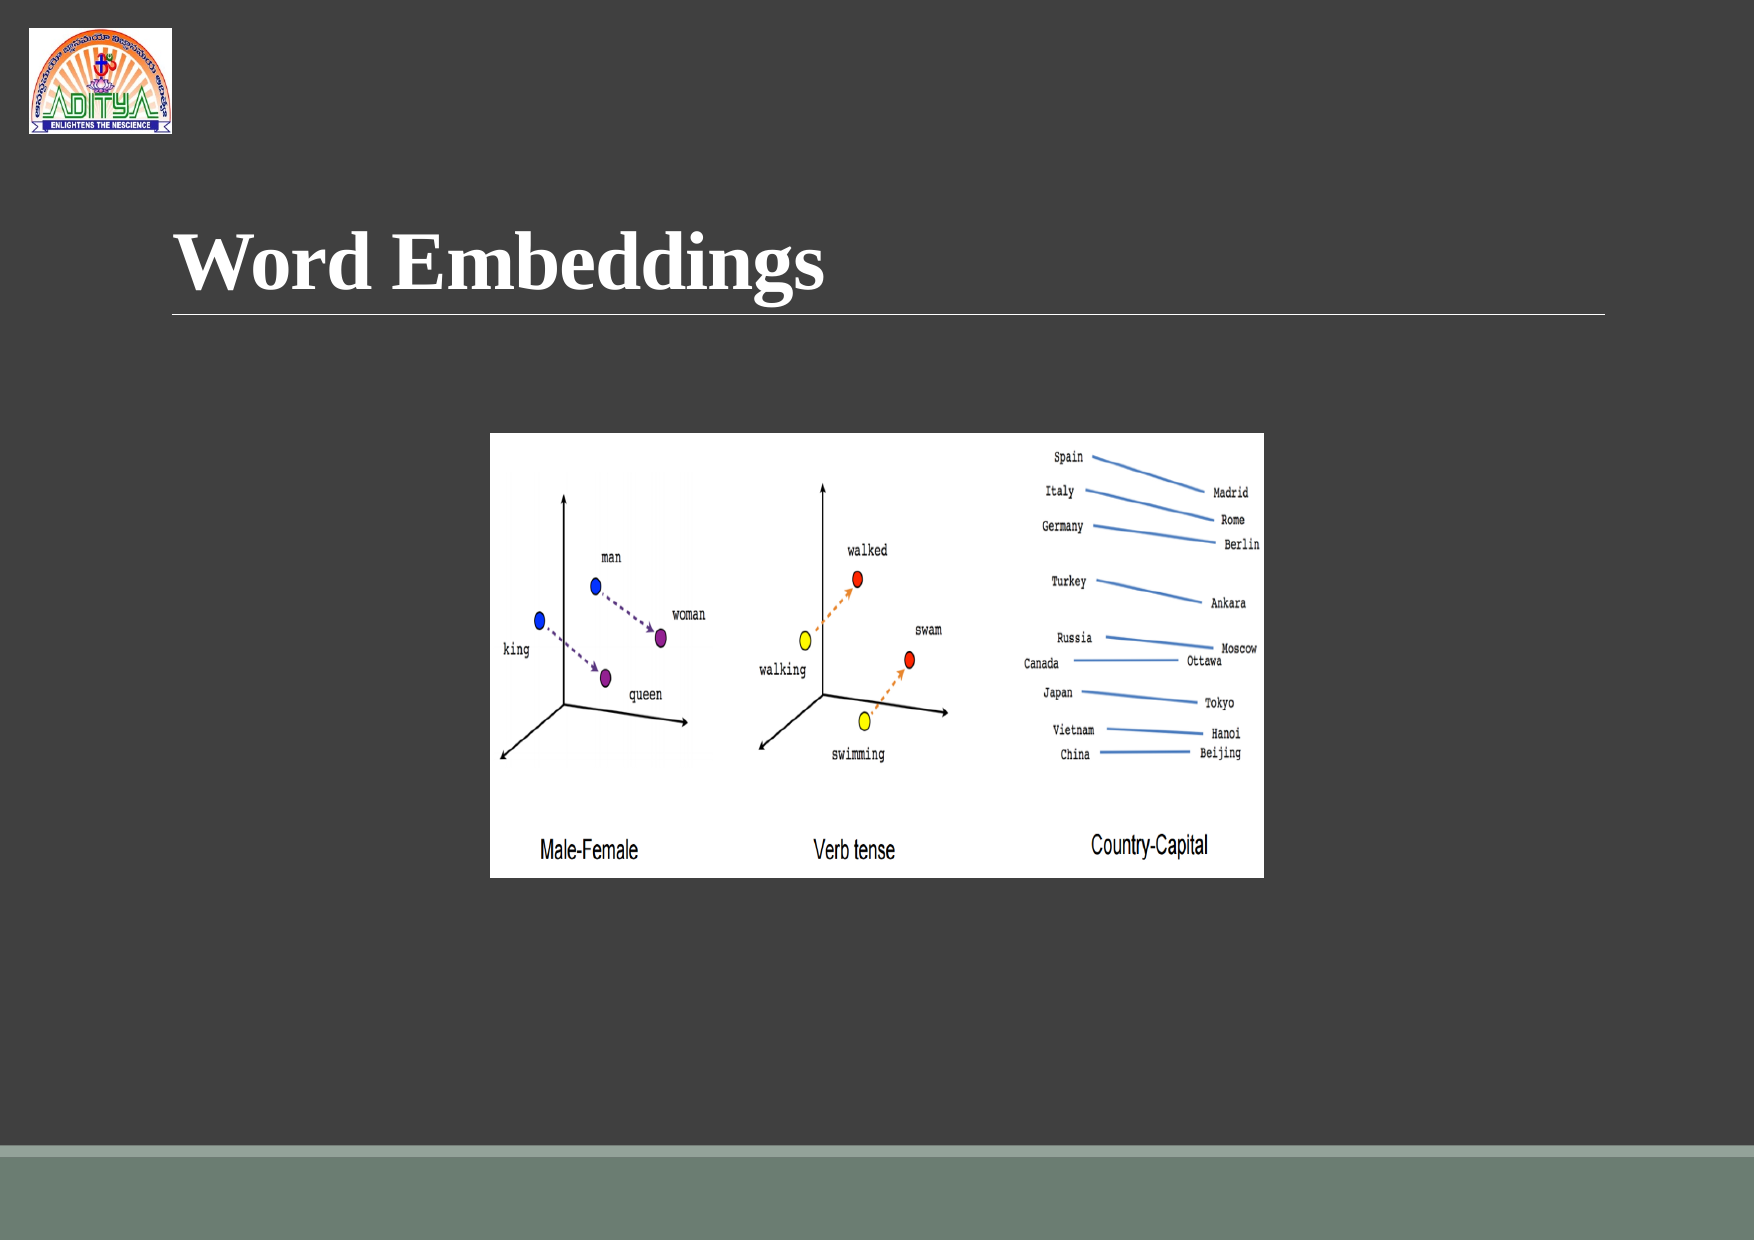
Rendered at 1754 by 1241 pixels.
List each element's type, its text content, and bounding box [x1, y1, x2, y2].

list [489, 433, 1265, 878]
title Word Embeddings [157, 51, 1605, 315]
picture [29, 27, 172, 135]
